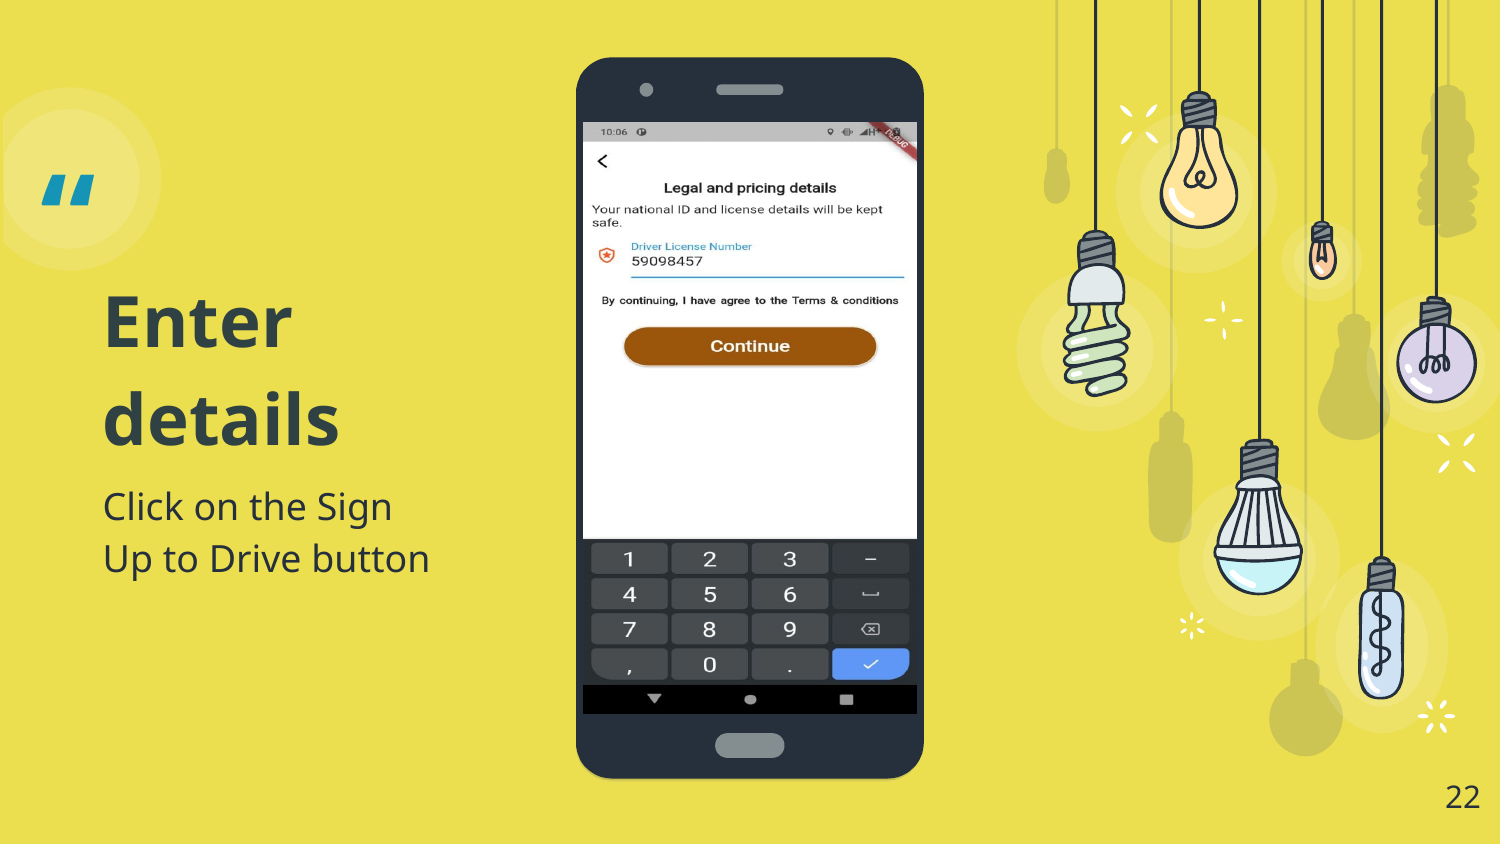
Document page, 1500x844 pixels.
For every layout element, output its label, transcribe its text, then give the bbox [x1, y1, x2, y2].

picture [583, 122, 917, 714]
text_box Enter details Click on the Sign Up to Drive button [102, 61, 451, 783]
slide_number 22 [1426, 766, 1482, 832]
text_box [575, 57, 925, 779]
